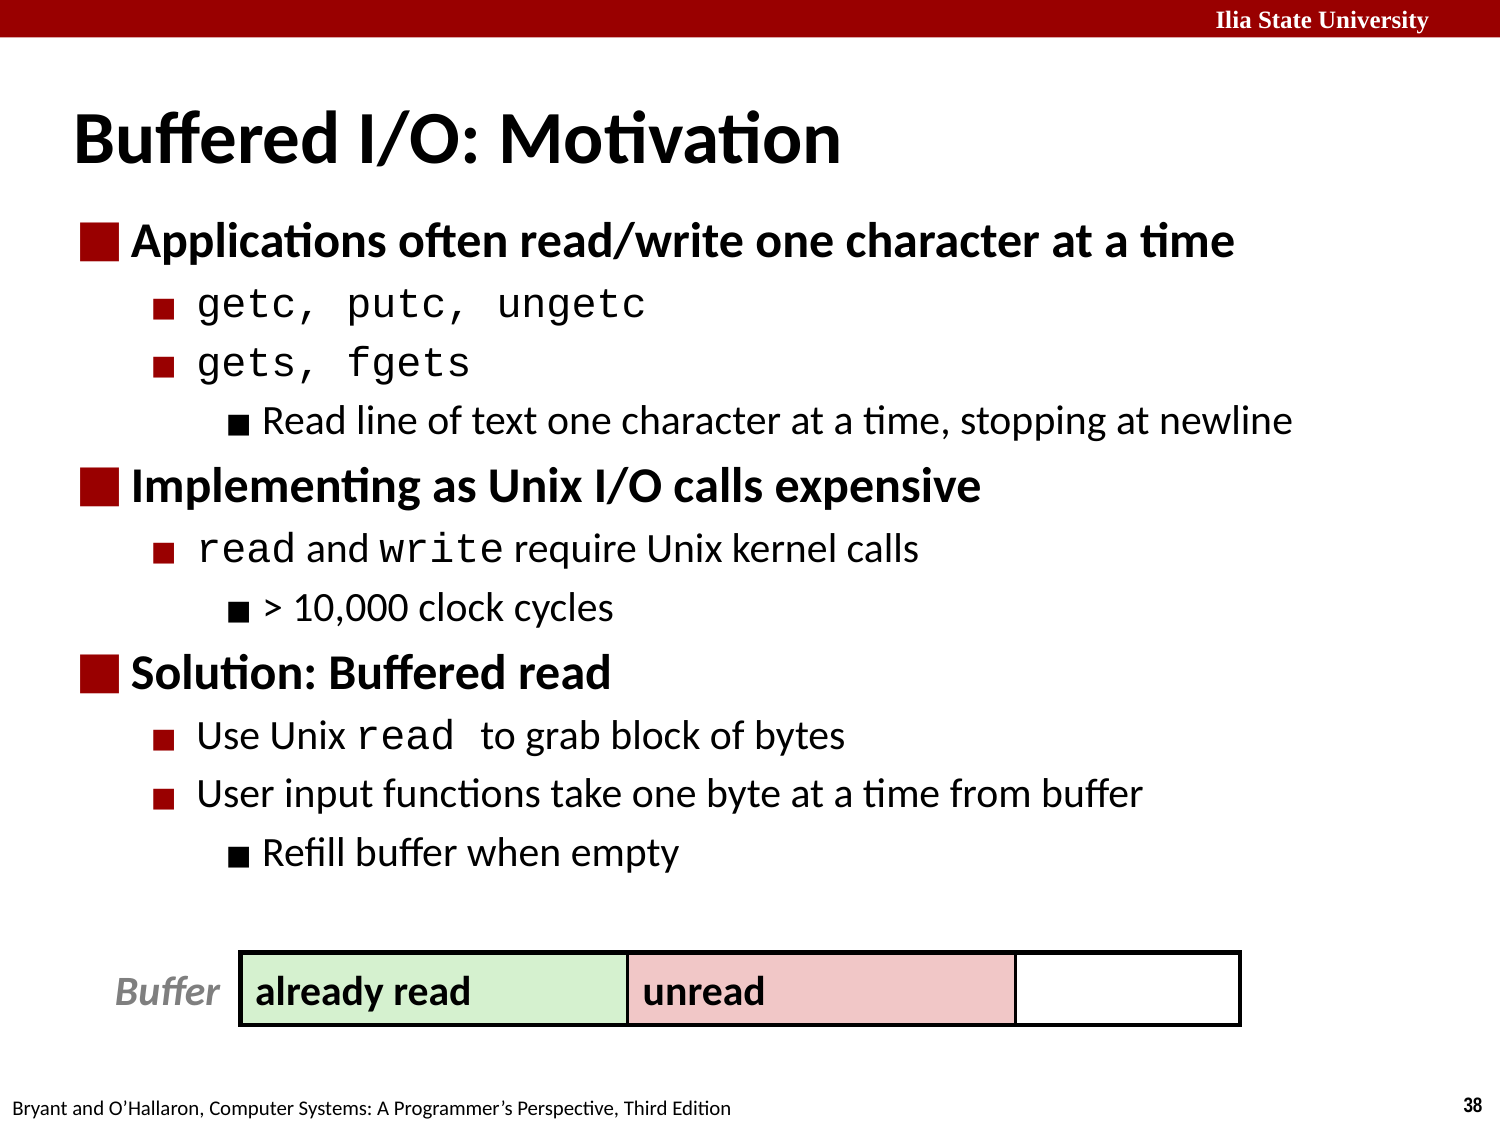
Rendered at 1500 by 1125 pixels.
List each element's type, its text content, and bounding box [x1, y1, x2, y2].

text_box Buffer [99, 956, 239, 1022]
text_box [240, 952, 1241, 1025]
title Buffered I/O: Motivation [58, 71, 1304, 197]
list Applications often read/write one character at a time getc, putc, ungetc gets, fgets Read line of text one character at a time, stopping at newline Implementing as Unix I/O calls expensive read and write require Unix kernel calls > 10,000 clock cycles Solution: Buffered read Use Unix read to grab block of bytes User input functions take one byte at a time from buffer Refill buffer when empty [59, 200, 1423, 913]
